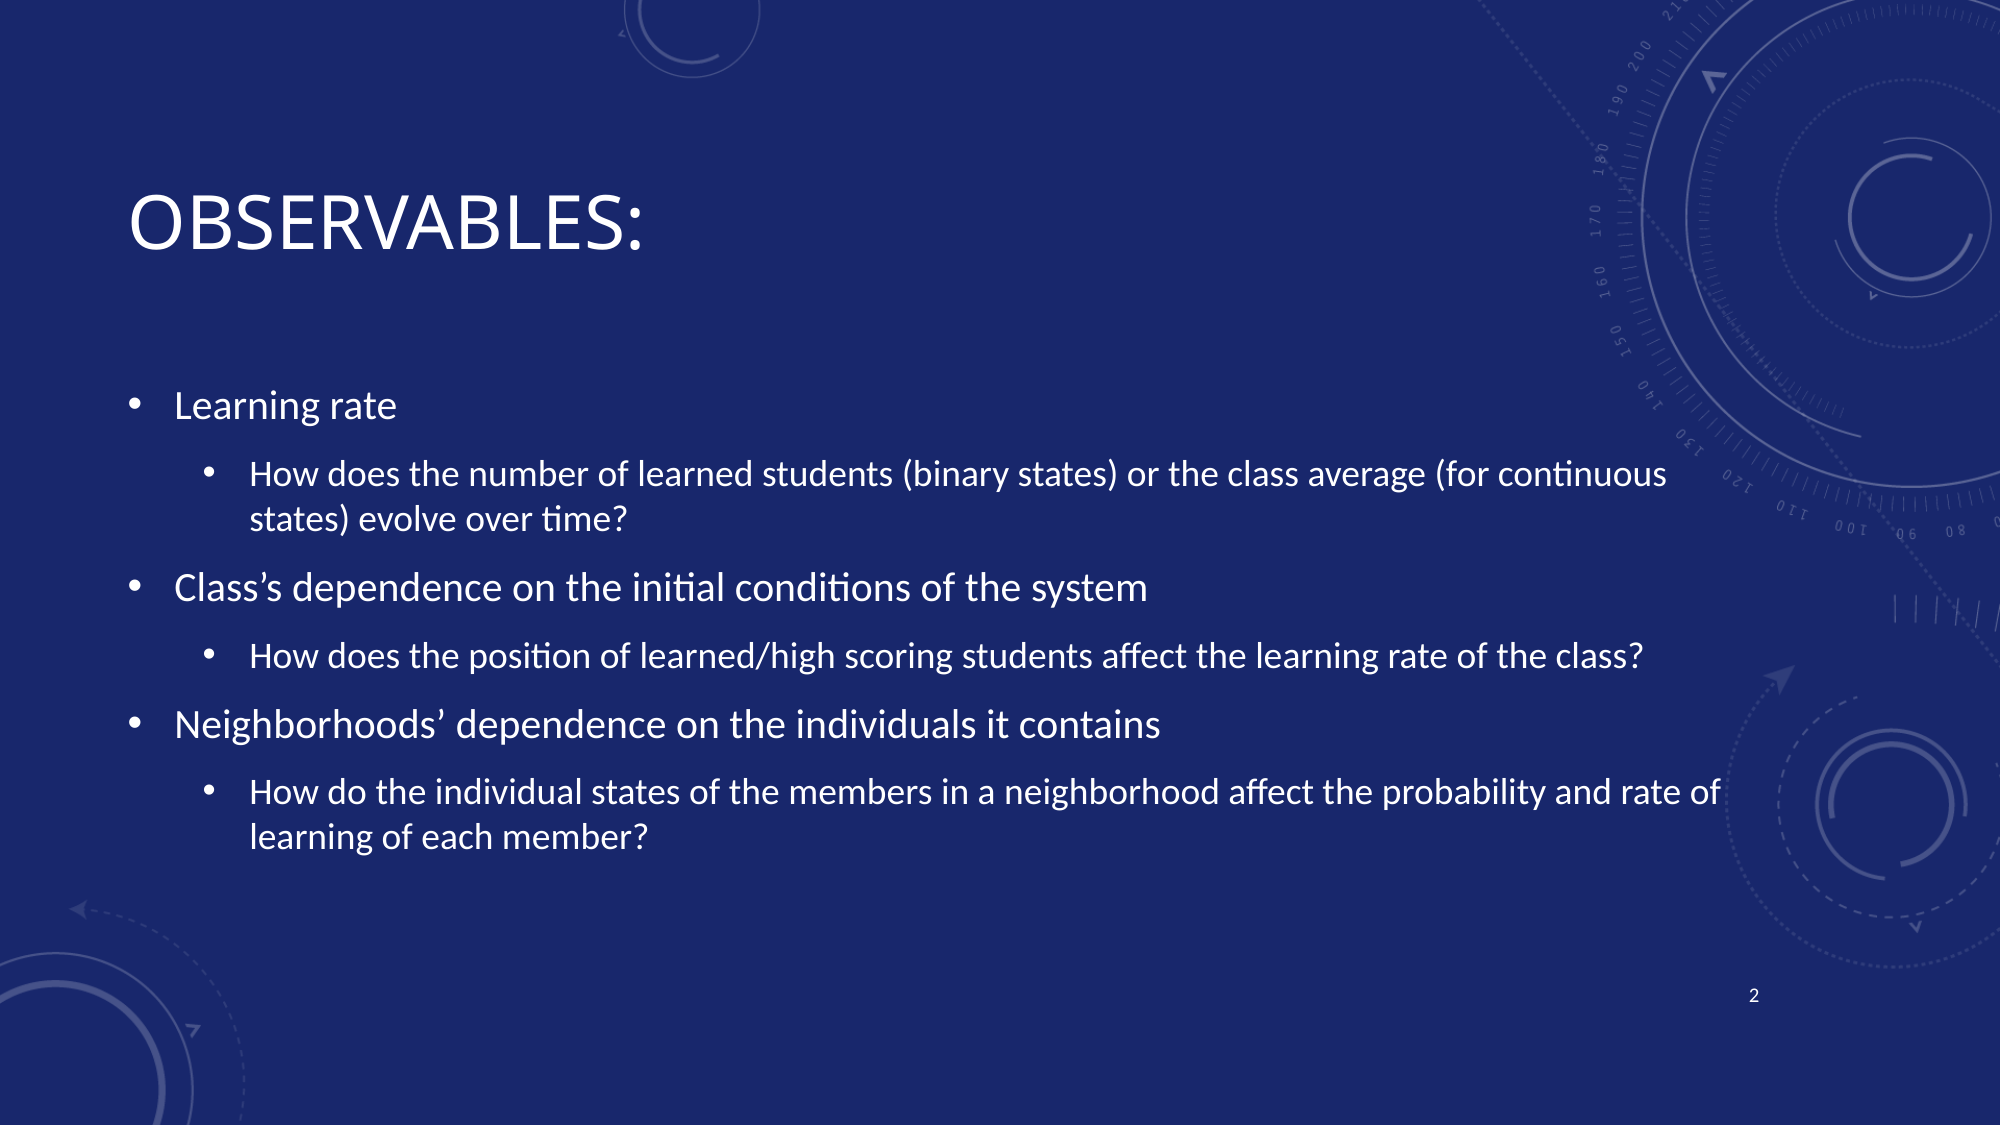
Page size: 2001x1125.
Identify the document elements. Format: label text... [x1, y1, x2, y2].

title Observables: [112, 99, 1775, 339]
slide_number 2 [1684, 963, 1775, 1025]
picture [0, 0, 2000, 1125]
list Learning rate How does the number of learned students (binary states) or the class average (for continuous states) evolve over time? Class’s dependence on the initial conditions of the system How does the position of learned/high scoring students affect the learning rate of the class? Neighborhoods’ dependence on the individuals it contains How do the individual states of the members in a neighborhood affect the probability and rate of learning of each member? [112, 351, 1775, 950]
